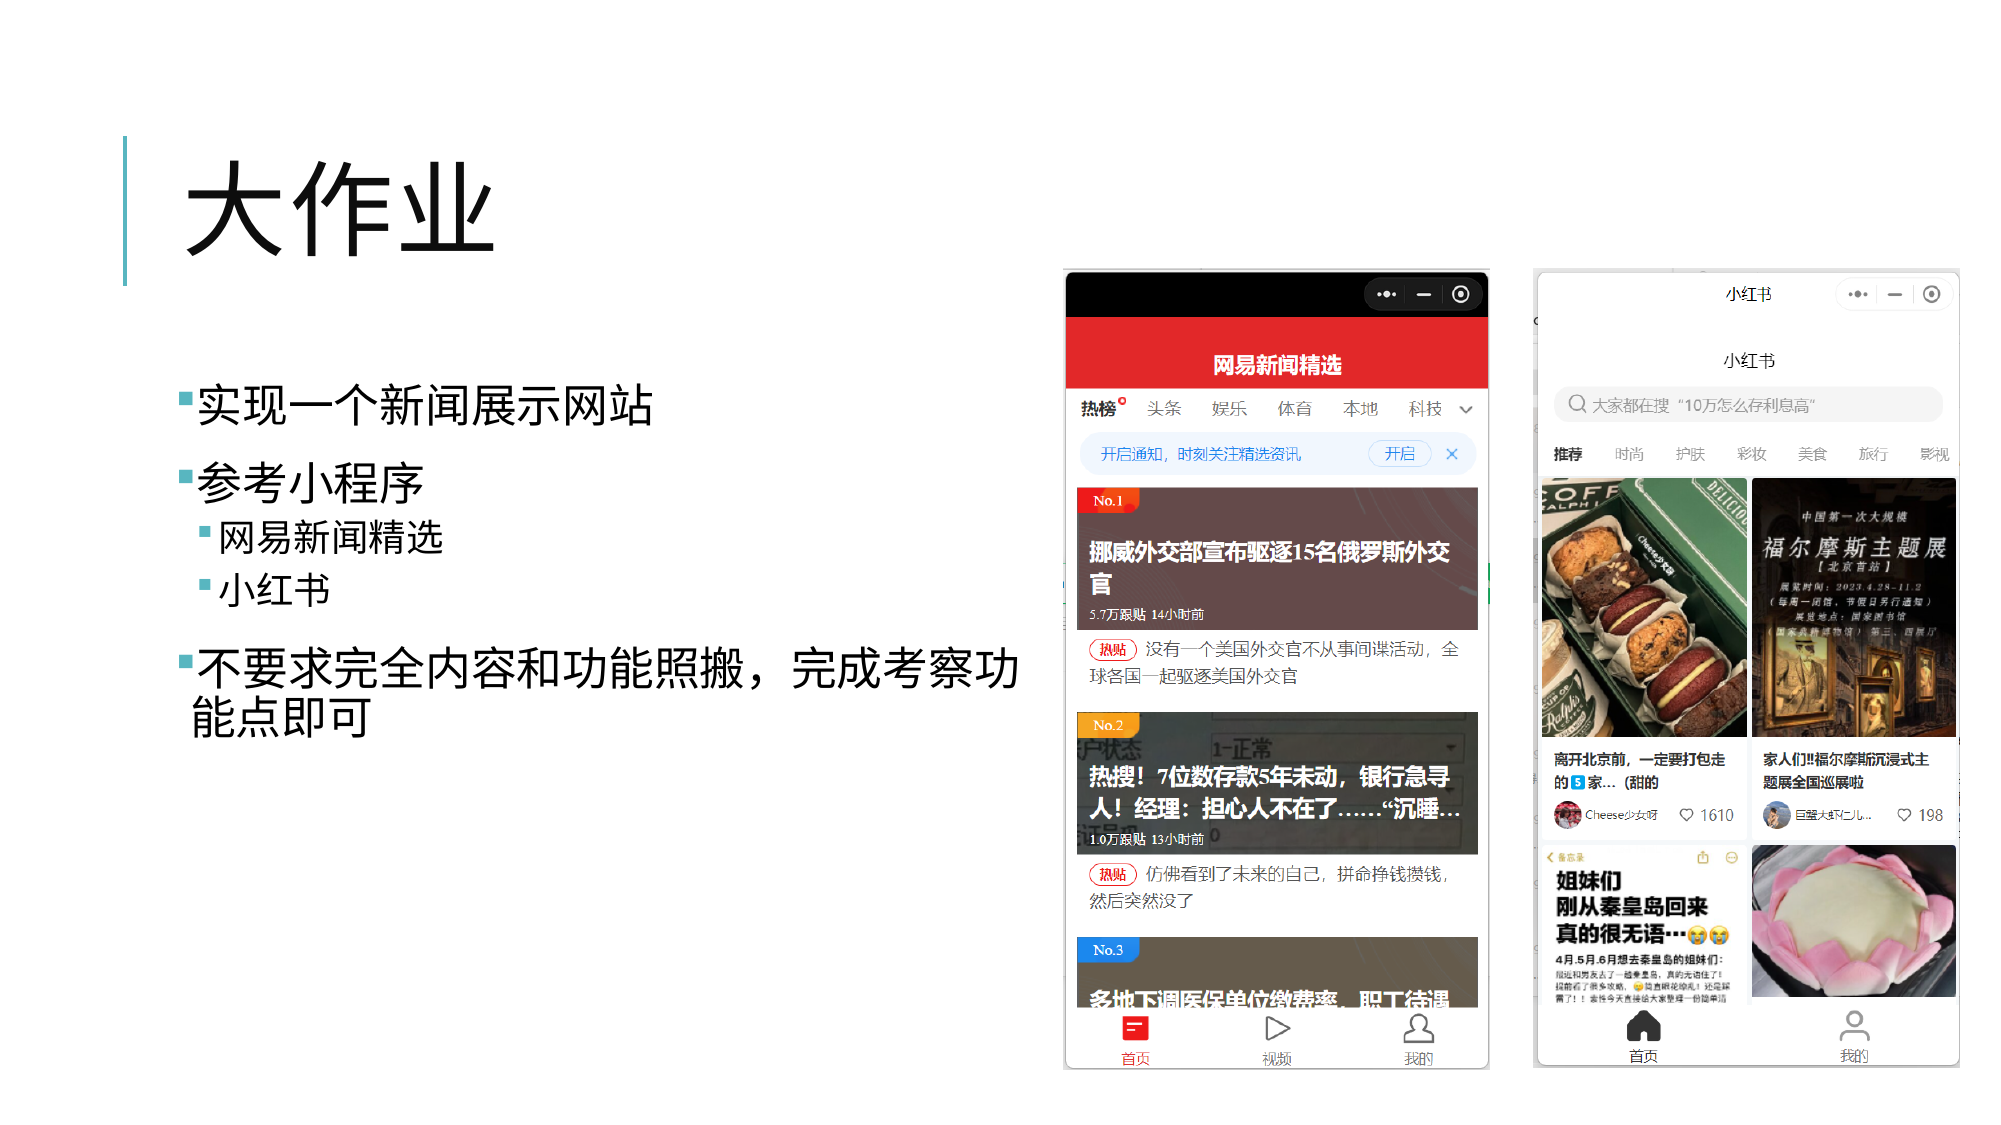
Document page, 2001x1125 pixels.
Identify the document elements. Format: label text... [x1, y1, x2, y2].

picture [1533, 268, 1960, 1068]
list 实现一个新闻展示网站 参考小程序 网易新闻精选 小红书 不要求完全内容和功能照搬，完成考察功能点即可 [168, 375, 1056, 1035]
title 大作业 [168, 96, 1763, 342]
picture [1063, 268, 1490, 1070]
